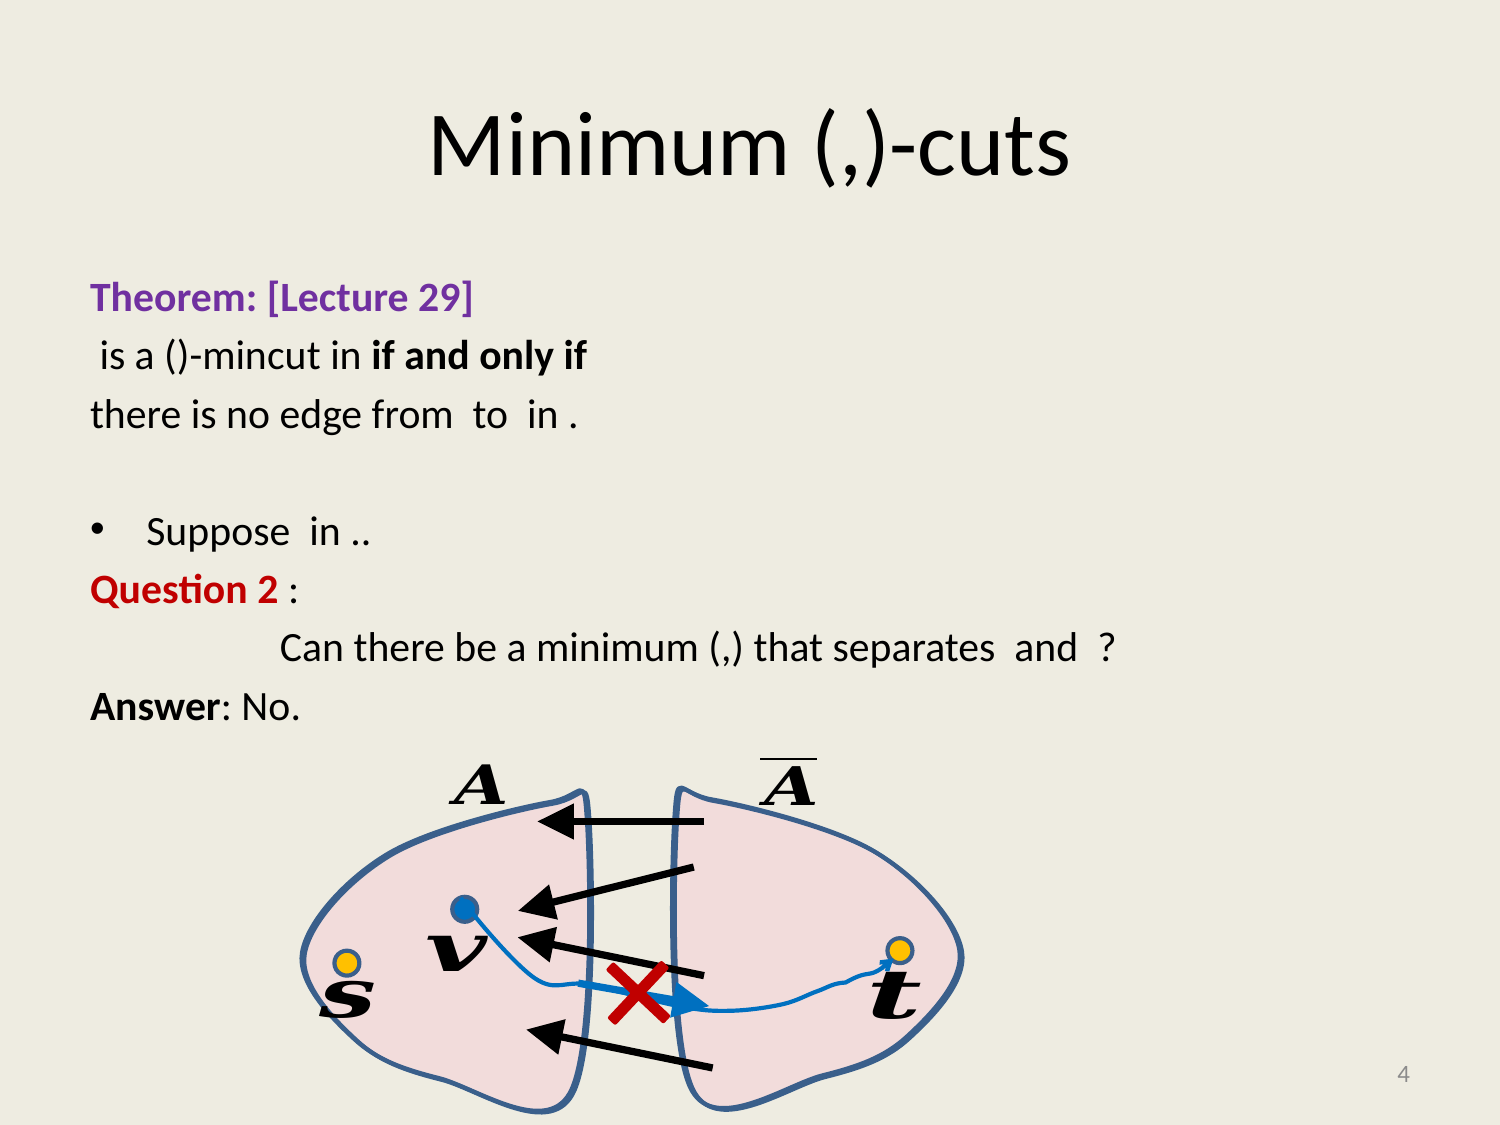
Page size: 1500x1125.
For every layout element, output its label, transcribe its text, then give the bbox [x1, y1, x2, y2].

text_box [332, 948, 362, 978]
text_box [607, 1015, 626, 1025]
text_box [517, 937, 705, 976]
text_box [518, 866, 694, 912]
slide_number 4 [1074, 1042, 1425, 1103]
text_box [459, 896, 894, 1013]
text_box [585, 790, 592, 818]
text_box [587, 1015, 591, 1028]
text_box [885, 936, 915, 966]
text_box [590, 829, 594, 865]
text_box [299, 788, 591, 1113]
text_box [653, 1015, 671, 1024]
text_box [713, 877, 965, 1112]
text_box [577, 982, 710, 1007]
text_box [670, 785, 962, 1111]
text_box [510, 1077, 582, 1115]
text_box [526, 1029, 713, 1069]
text_box [450, 894, 476, 924]
